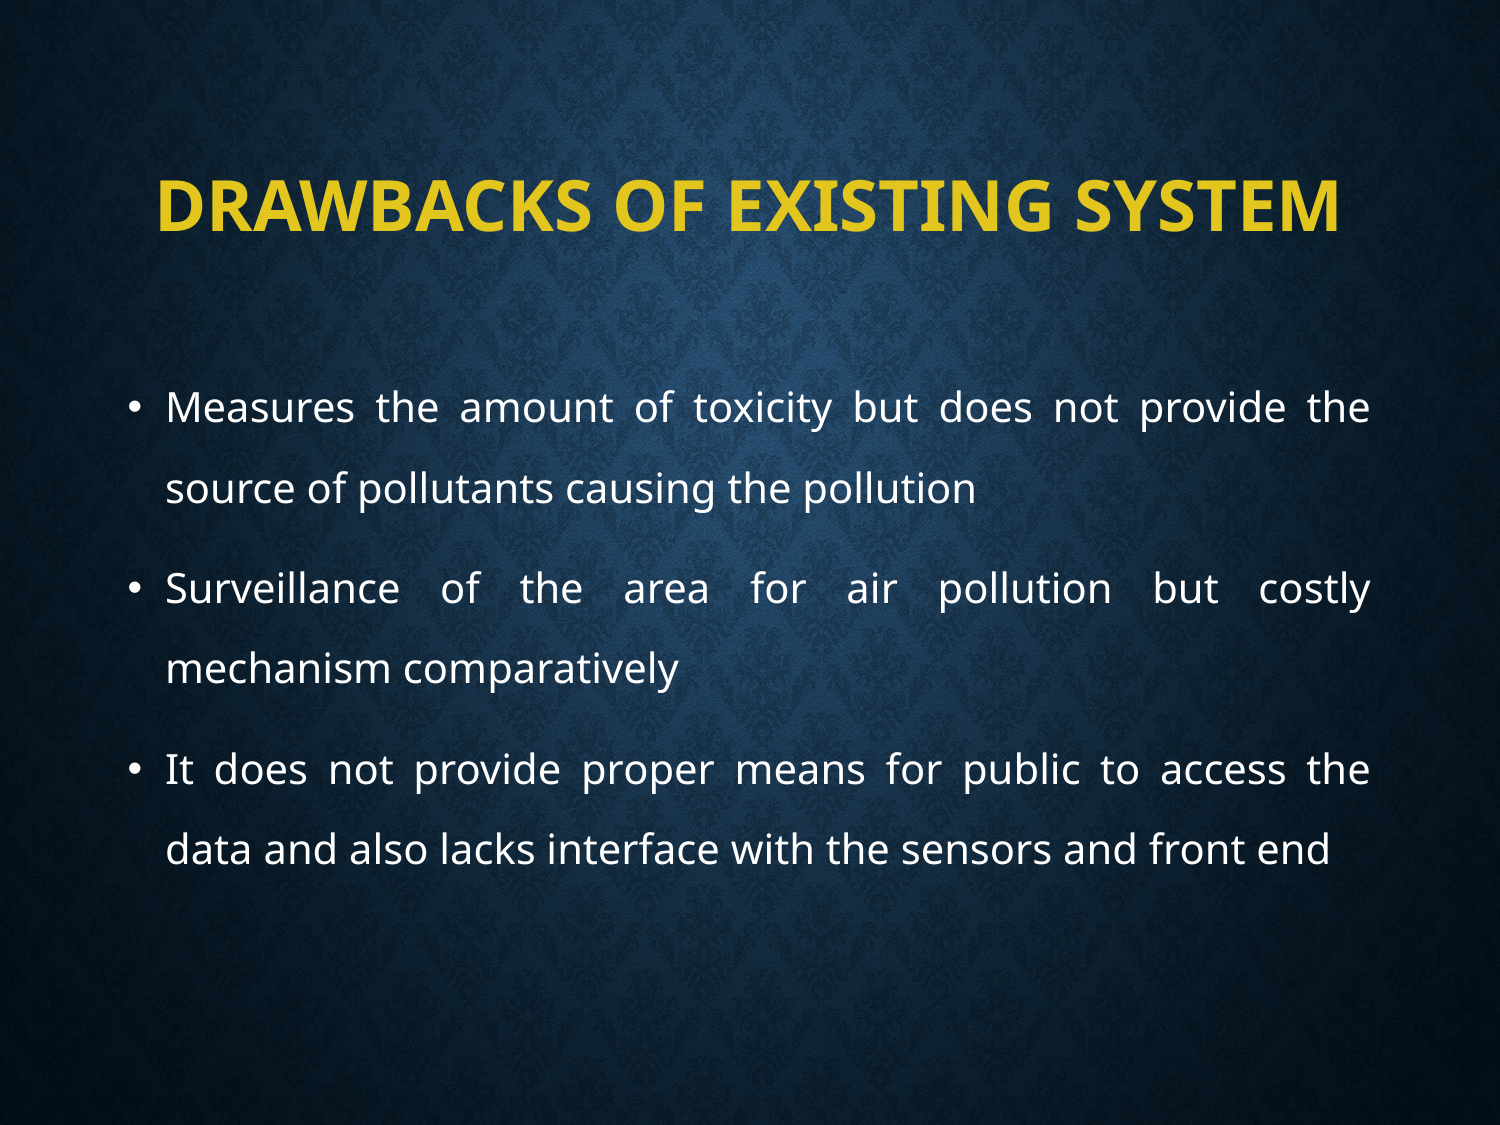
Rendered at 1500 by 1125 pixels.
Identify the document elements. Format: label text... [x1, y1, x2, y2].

list Measures the amount of toxicity but does not provide the source of pollutants causing the pollution Surveillance of the area for air pollution but costly mechanism comparatively It does not provide proper means for public to access the data and also lacks interface with the sensors and front end [112, 343, 1387, 950]
title DRAWBACKS OF EXISTING SYSTEM [112, 99, 1387, 318]
